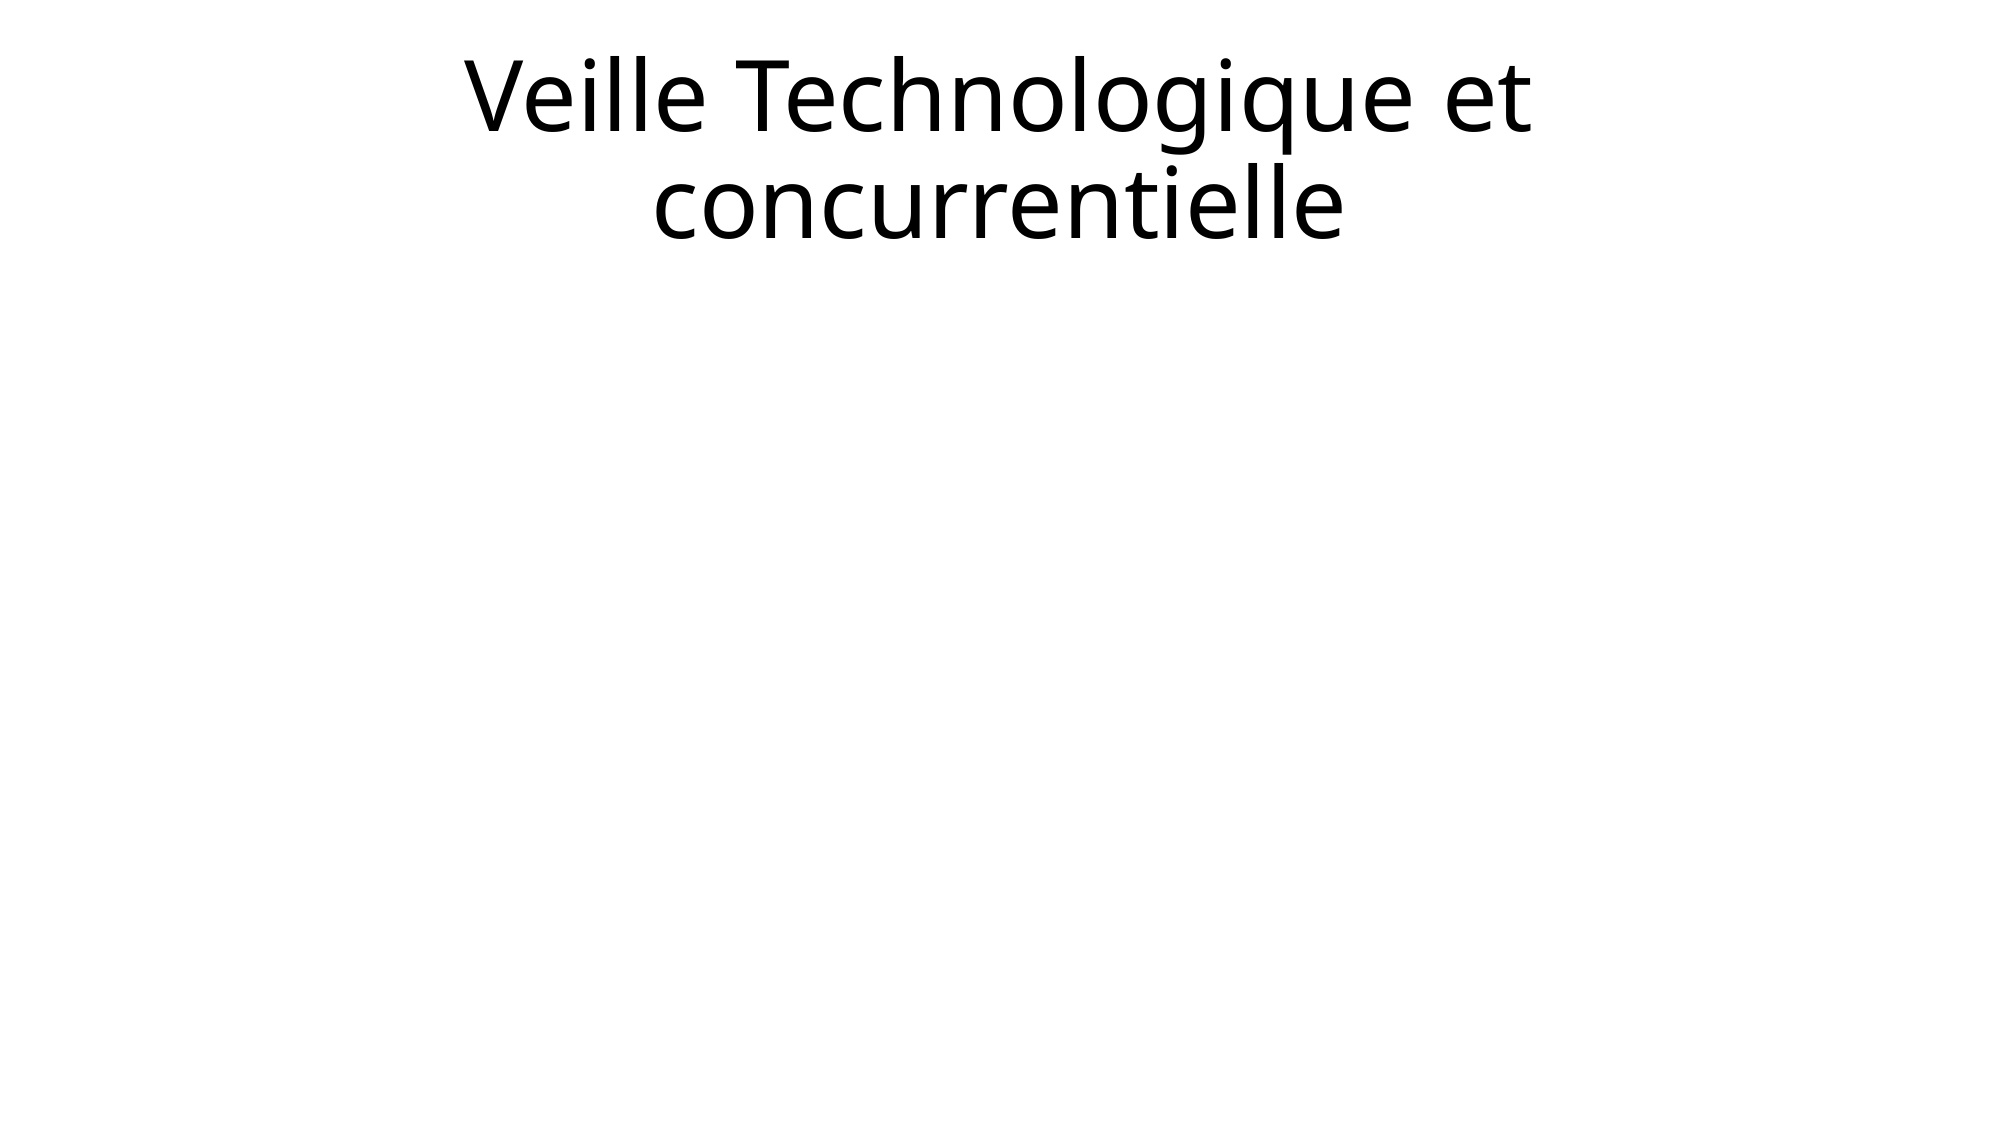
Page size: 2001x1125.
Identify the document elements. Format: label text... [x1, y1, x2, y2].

title Veille Technologique et concurrentielle [316, 38, 1684, 267]
